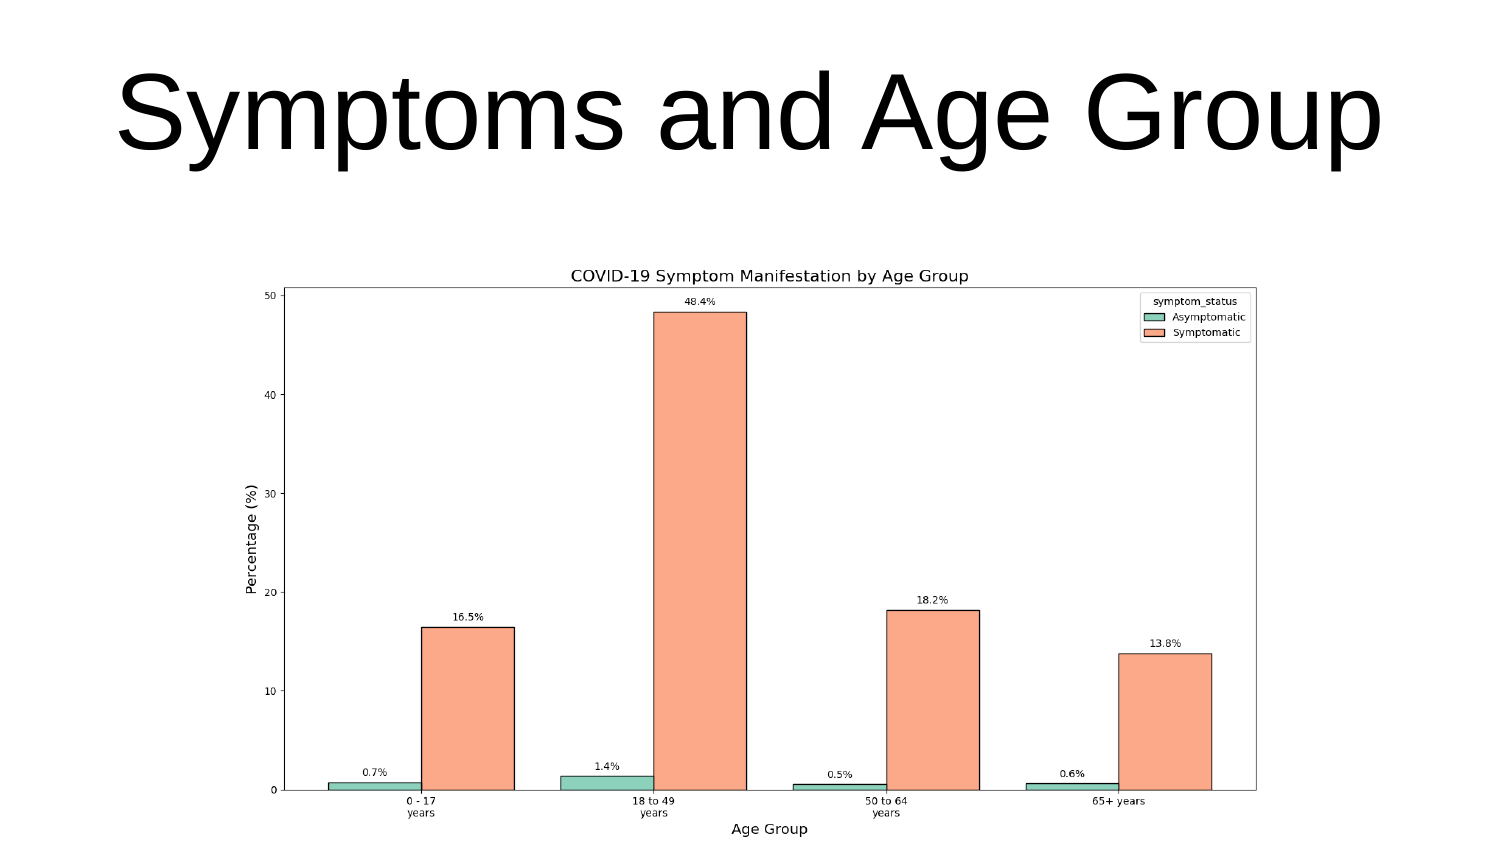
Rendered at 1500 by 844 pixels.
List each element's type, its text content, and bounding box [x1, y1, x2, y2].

title Symptoms and Age Group [51, 0, 1449, 187]
picture [238, 261, 1262, 844]
